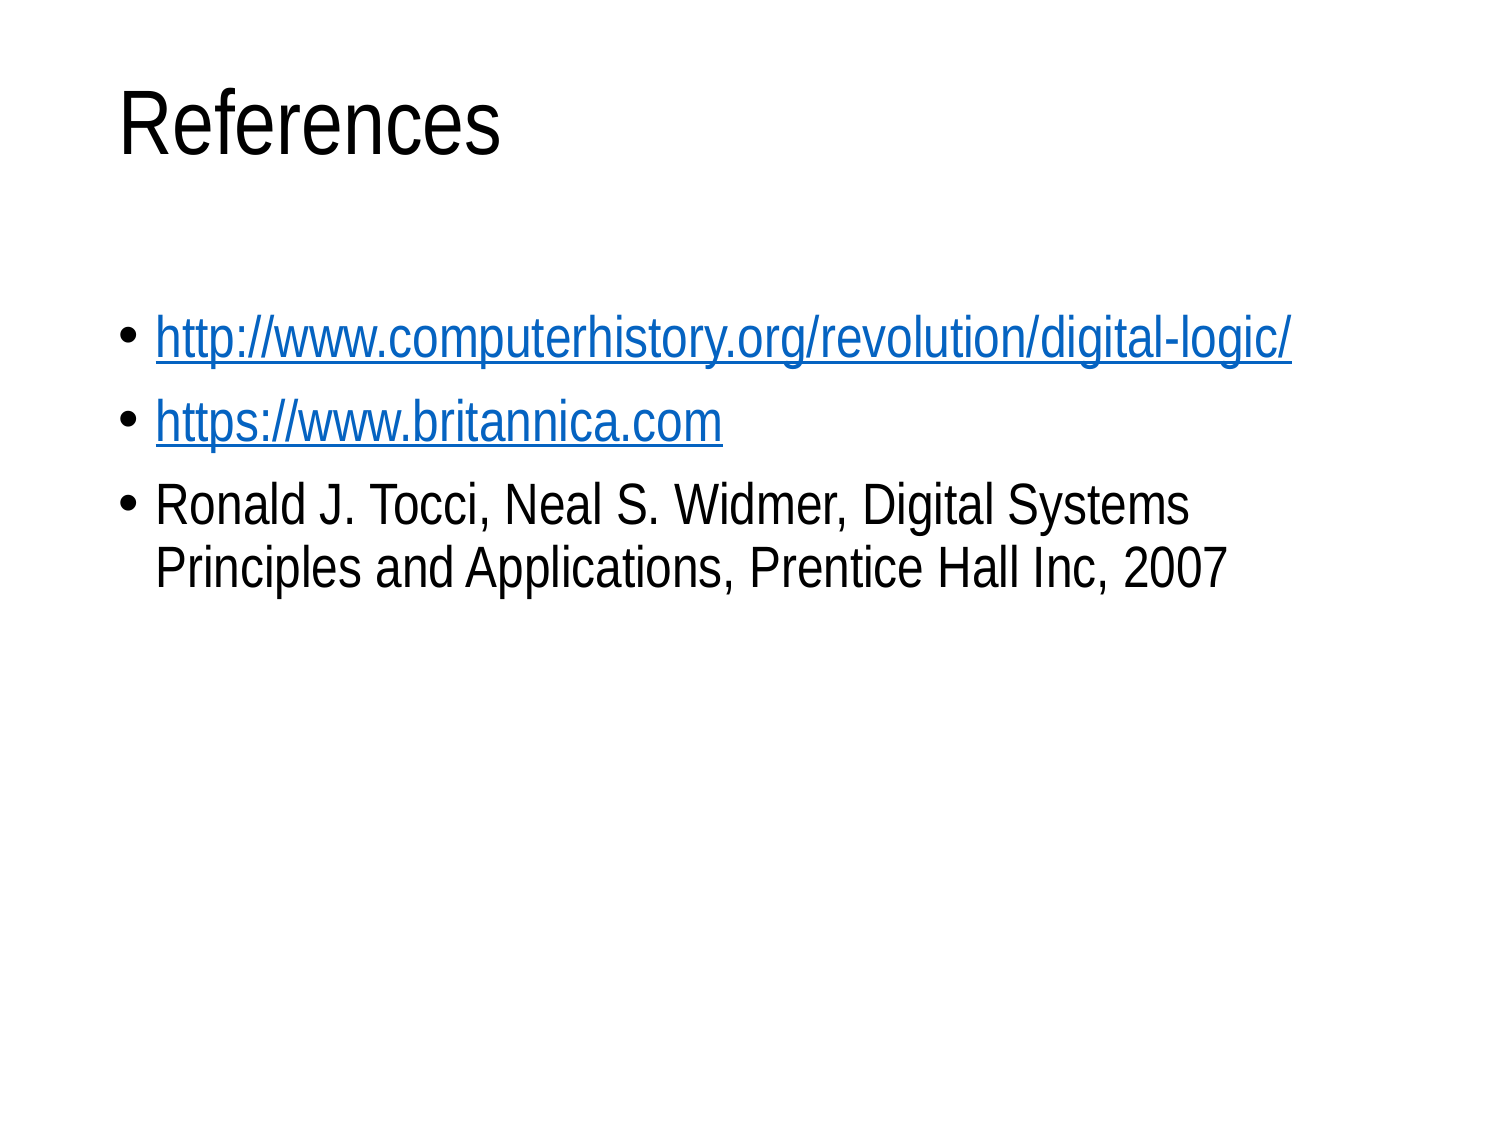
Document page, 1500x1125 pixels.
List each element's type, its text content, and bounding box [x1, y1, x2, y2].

title References [103, 59, 1397, 190]
list http://www.computerhistory.org/revolution/digital-logic/ https://www.britannica.com Ronald J. Tocci, Neal S. Widmer, Digital Systems Principles and Applications, Prentice Hall Inc, 2007 [103, 299, 1397, 1014]
